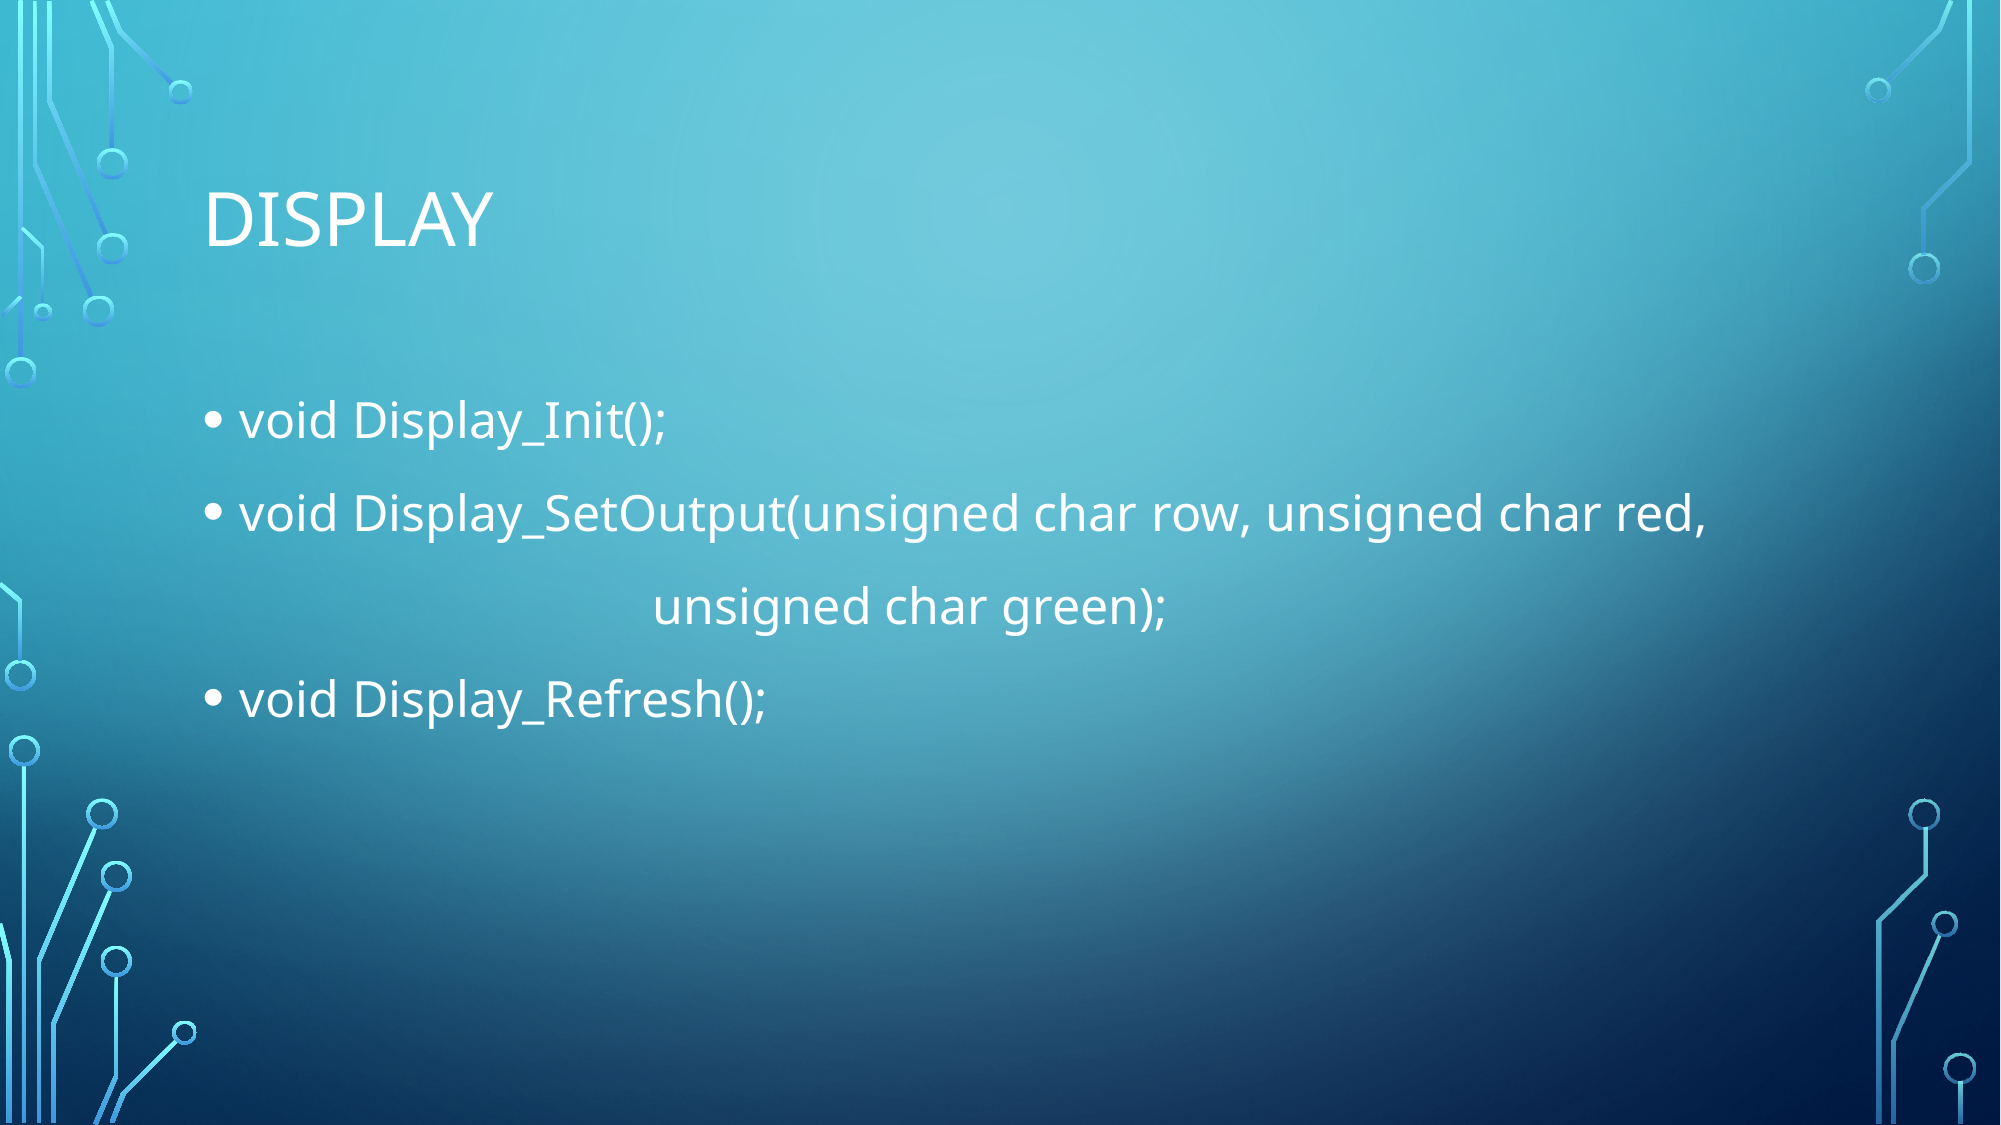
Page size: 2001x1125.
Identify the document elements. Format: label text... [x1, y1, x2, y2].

title display [187, 101, 1813, 344]
list void Display_Init(); void Display_SetOutput(unsigned char row, unsigned char red, unsigned char green); void Display_Refresh(); [187, 369, 1813, 950]
